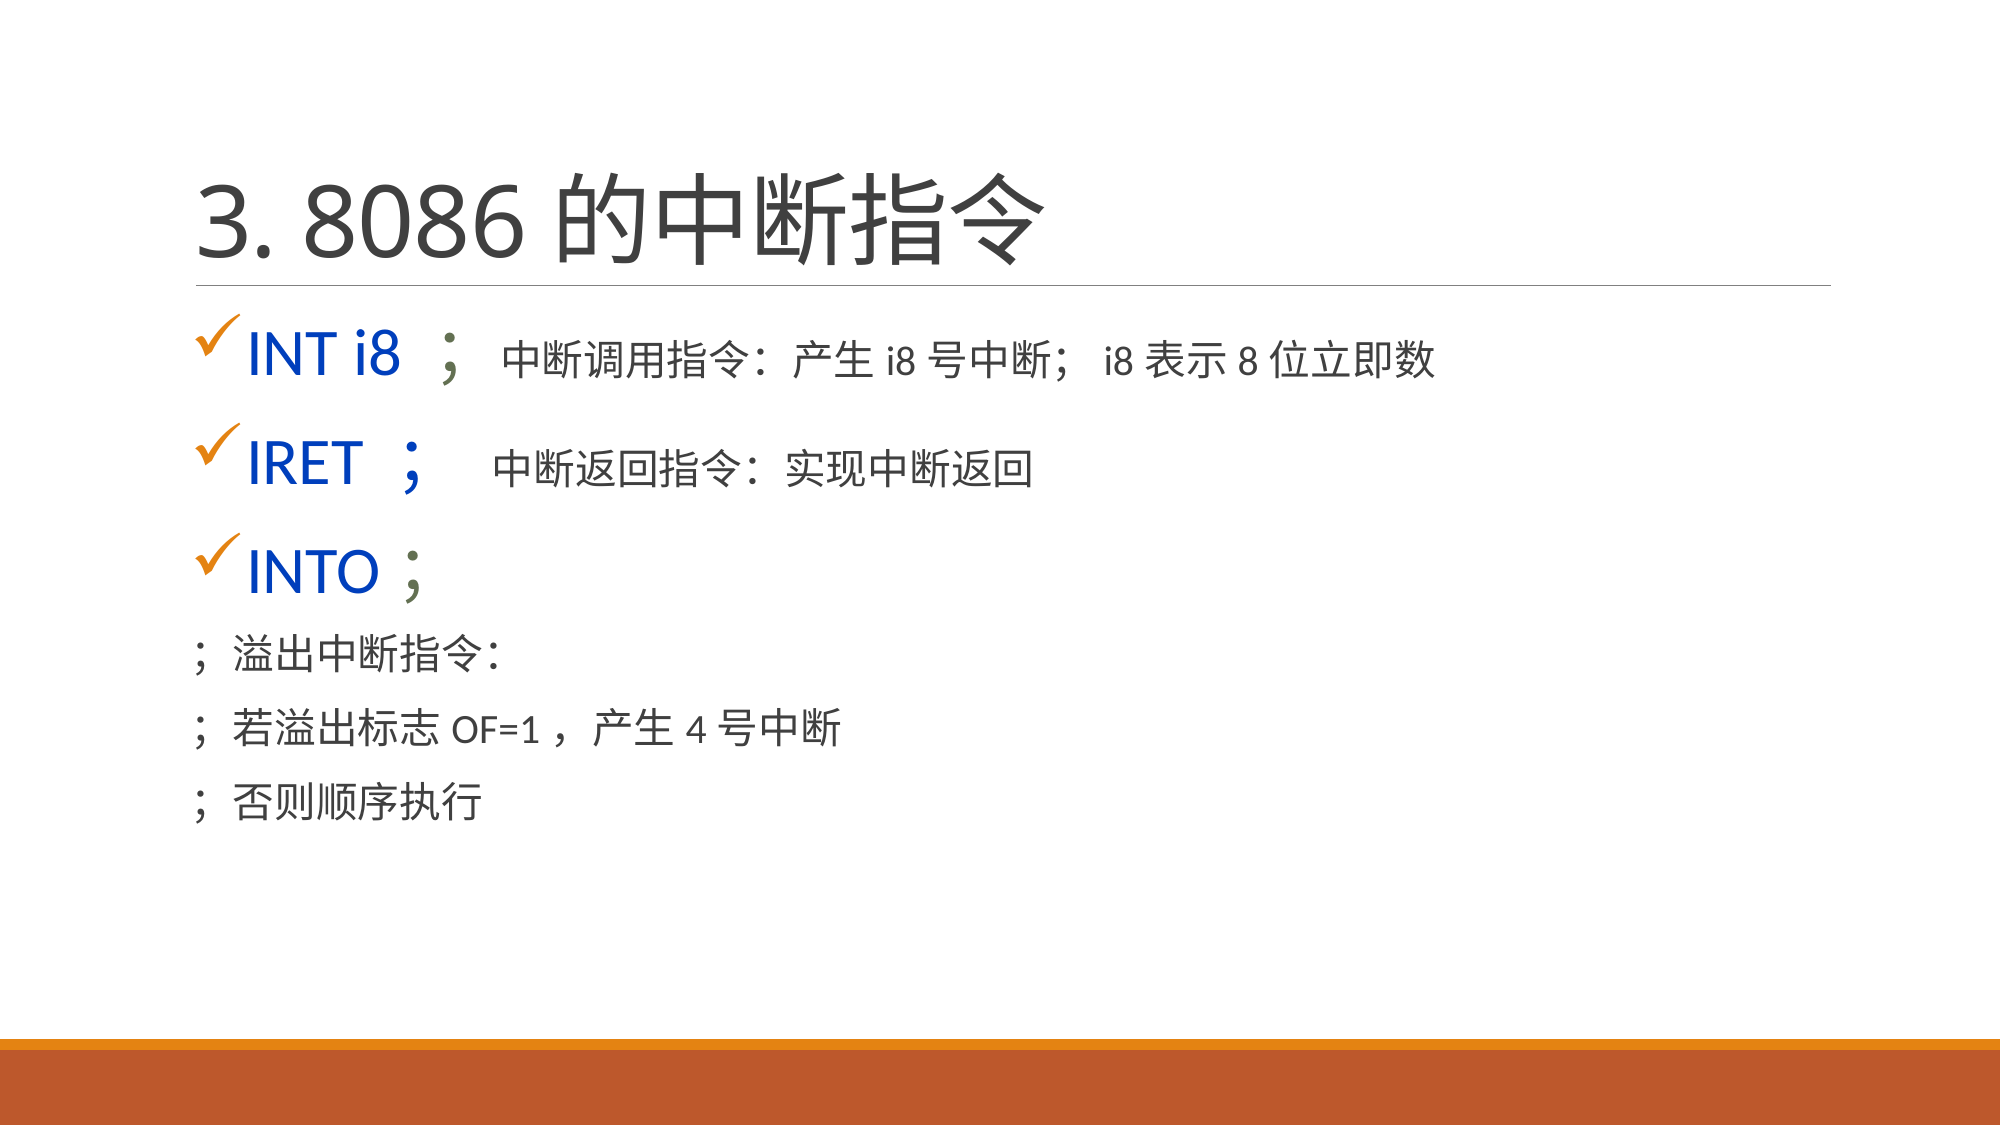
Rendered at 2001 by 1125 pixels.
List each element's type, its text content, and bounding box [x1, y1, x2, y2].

list INT i8 ；中断调用指令：产生i8号中断；i8表示8位立即数 IRET ； 中断返回指令：实现中断返回 INTO； ；溢出中断指令： ；若溢出标志OF=1，产生4号中断 ；否则顺序执行 [190, 310, 1449, 1013]
title 3. 8086的中断指令 [180, 47, 1830, 285]
